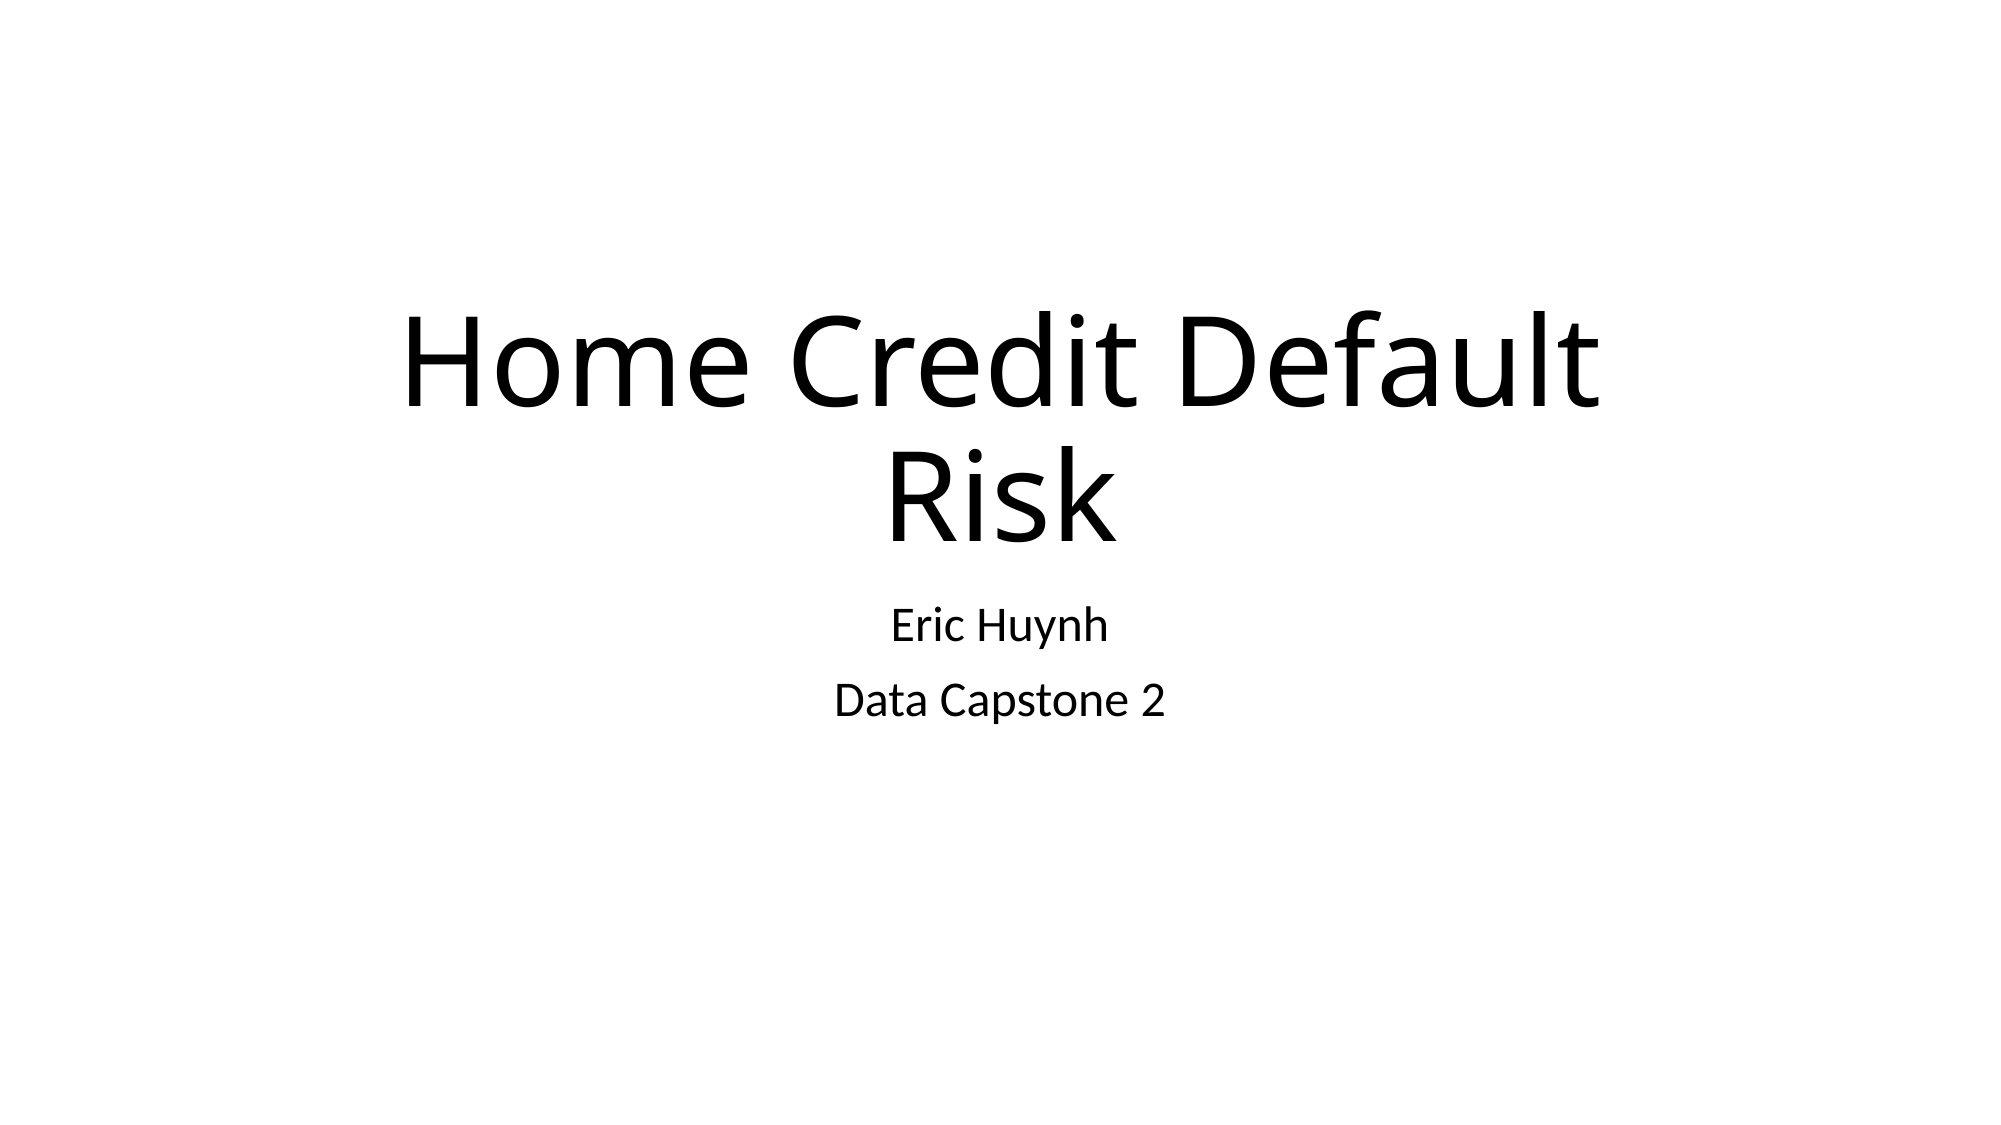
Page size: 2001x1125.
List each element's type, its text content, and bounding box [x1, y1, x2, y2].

title Home Credit Default Risk [249, 184, 1750, 576]
subtitle Eric Huynh Data Capstone 2 [249, 590, 1750, 863]
